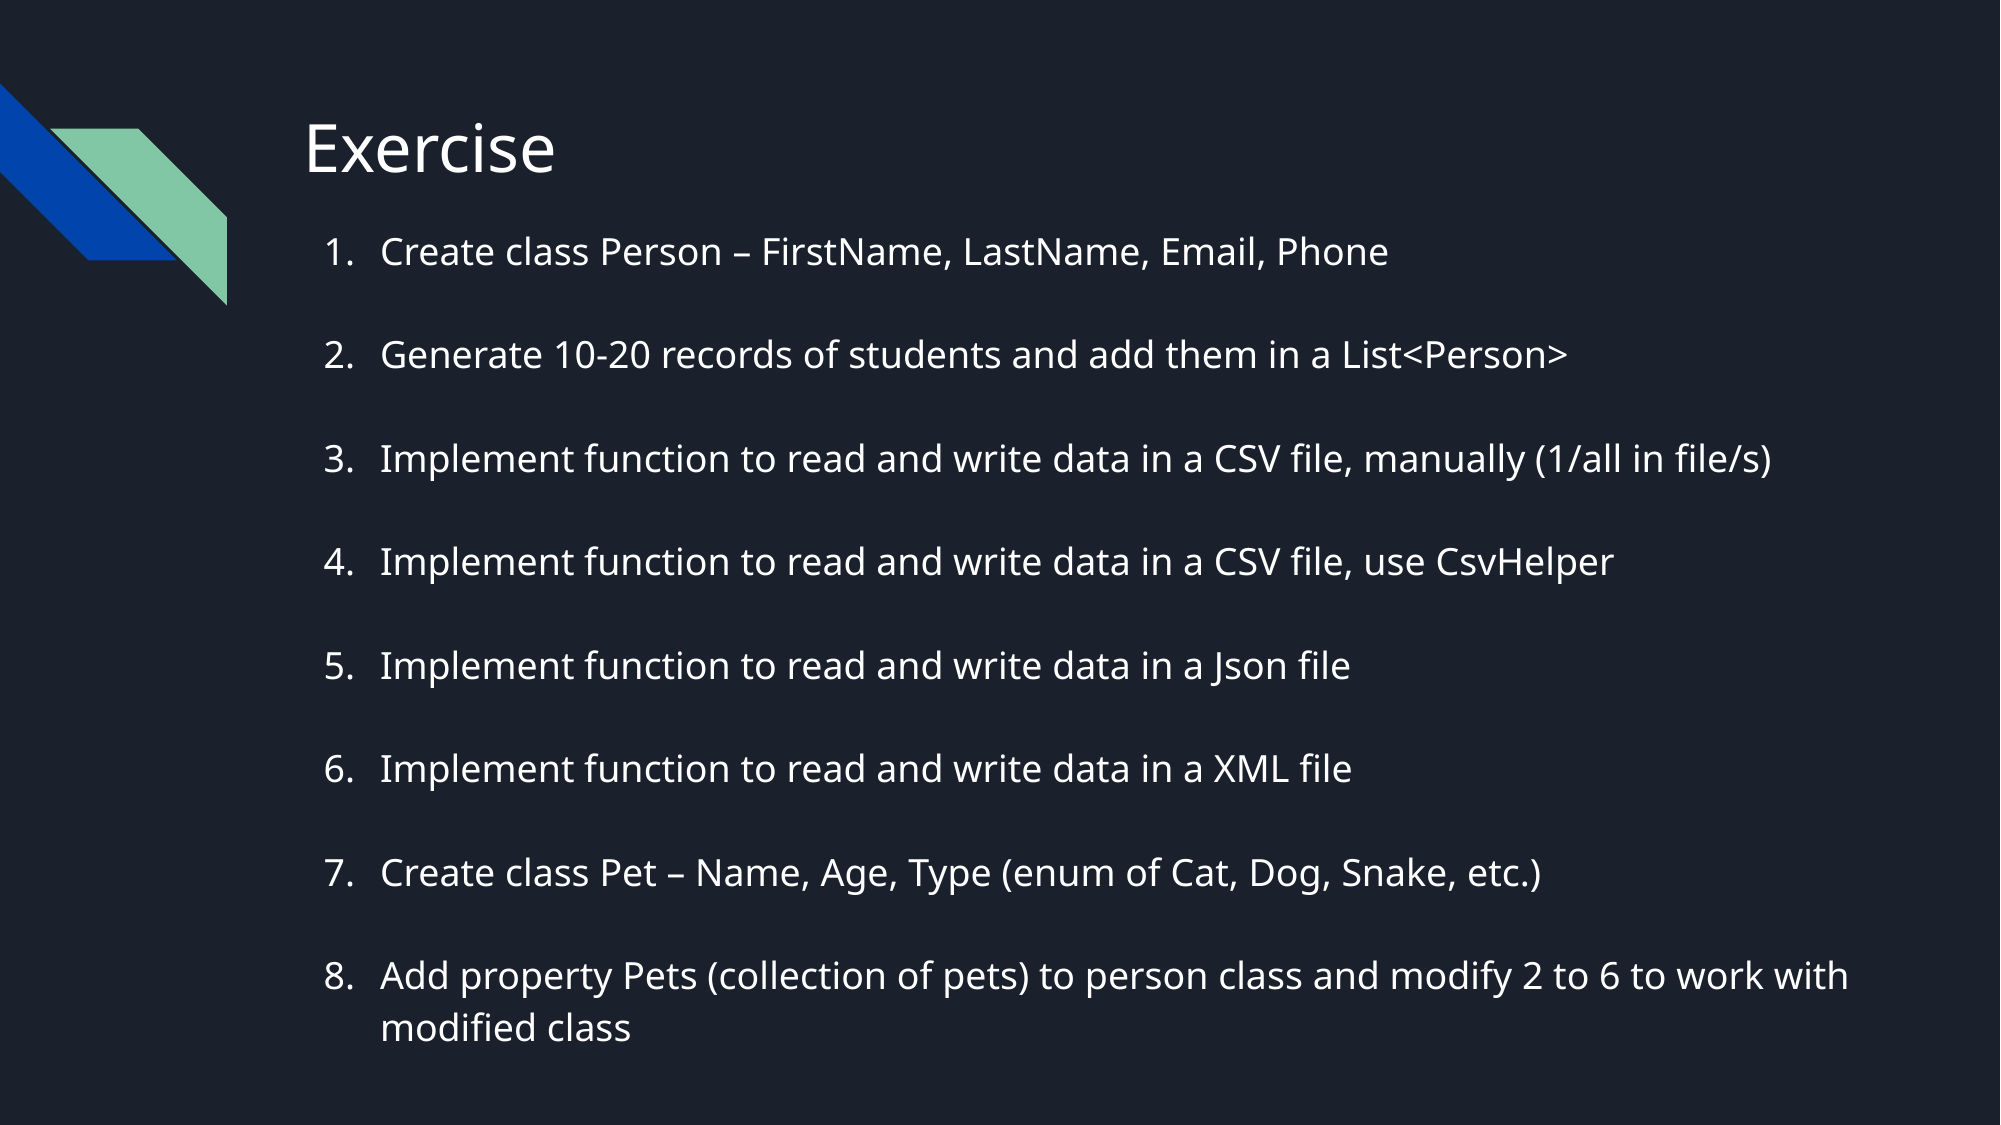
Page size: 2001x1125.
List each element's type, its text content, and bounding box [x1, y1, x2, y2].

title Exercise [283, 86, 1824, 201]
list Create class Person – FirstName, LastName, Email, Phone Generate 10-20 records of students and add them in a List<Person> Implement function to read and write data in a CSV file, manually (1/all in file/s) Implement function to read and write data in a CSV file, use CsvHelper Implement function to read and write data in a Json file Implement function to read and write data in a XML file Create class Pet – Name, Age, Type (enum of Cat, Dog, Snake, etc.) Add property Pets (collection of pets) to person class and modify 2 to 6 to work with modified class [283, 201, 1931, 1097]
